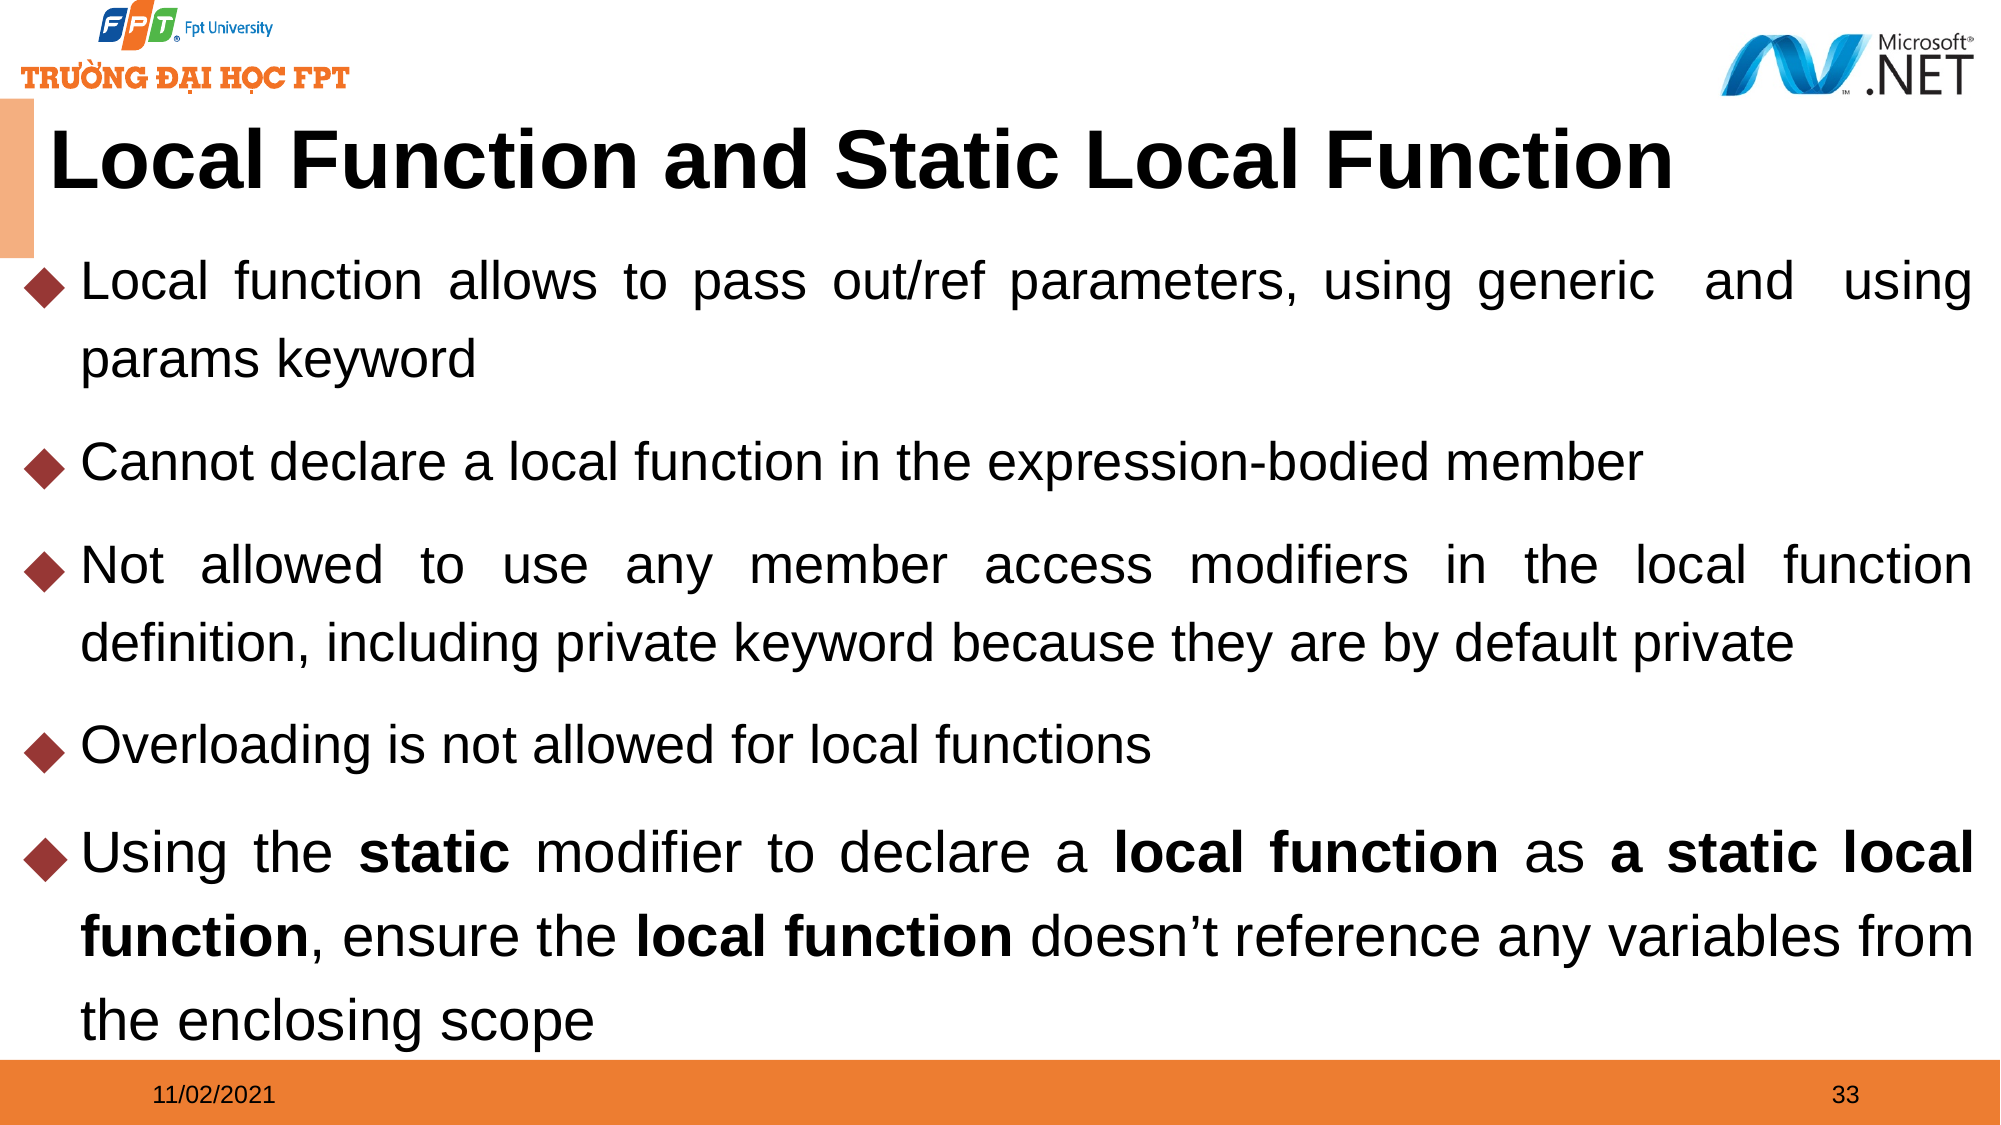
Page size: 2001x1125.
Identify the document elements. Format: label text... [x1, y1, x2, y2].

picture [1685, 0, 2001, 129]
title Local Function and Static Local Function [34, 122, 1966, 202]
text_box Local function allows to pass out/ref parameters, using generic and using params keyword Cannot declare a local function in the expression-bodied member Not allowed to use any member access modifiers in the local function definition, including private keyword because they are by default private Overloading is not allowed for local functions Using the static modifier to declare a local function as a static local function, ensure the local function doesn’t reference any variables from the enclosing scope [8, 224, 1992, 1125]
